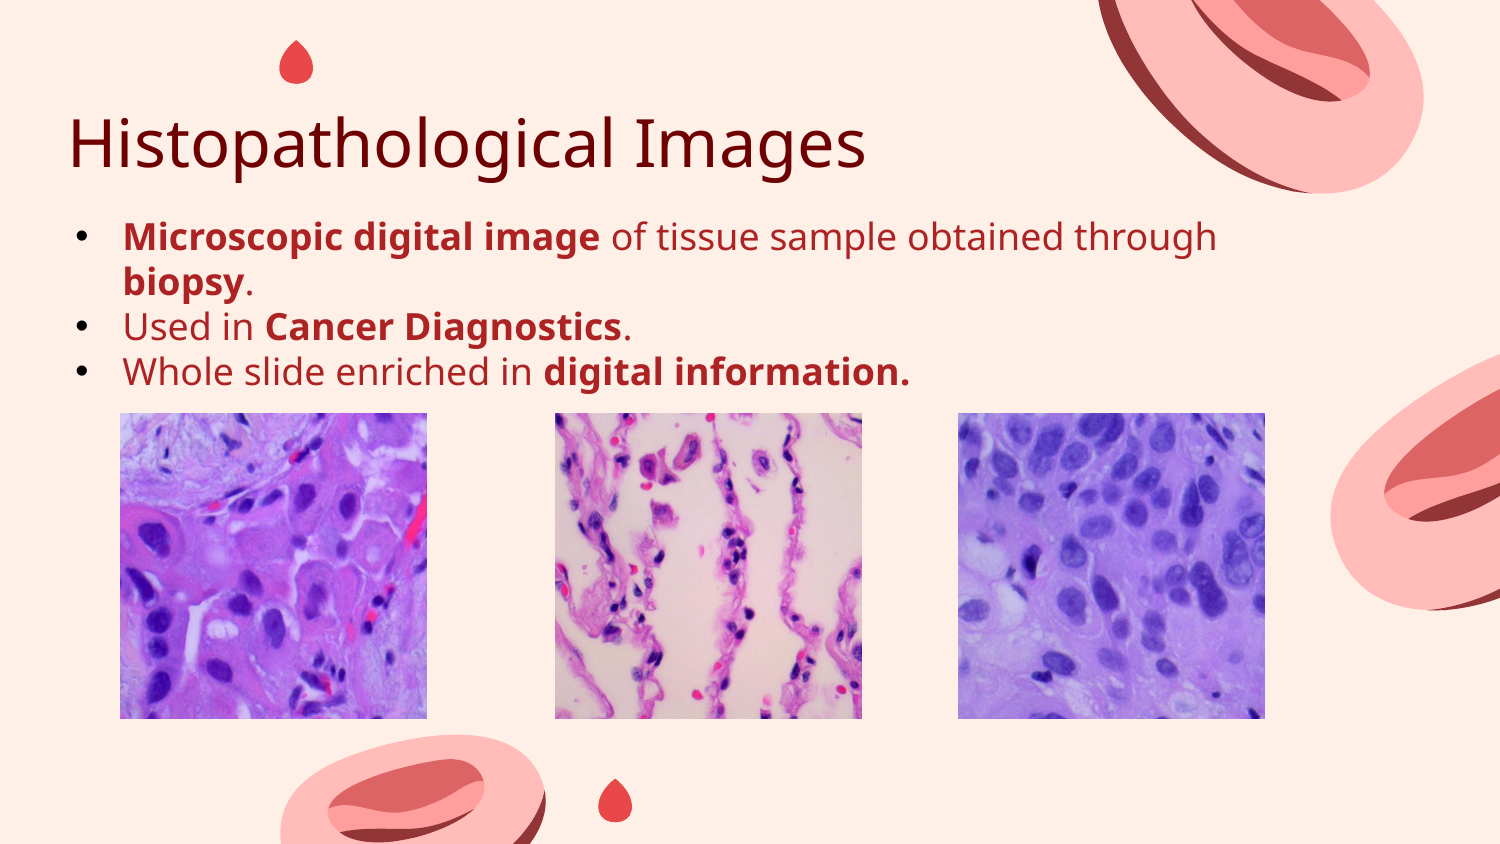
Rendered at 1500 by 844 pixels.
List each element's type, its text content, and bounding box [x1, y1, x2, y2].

title Histopathological Images [0, 78, 997, 195]
text_box Microscopic digital image of tissue sample obtained through biopsy. Used in Cancer Diagnostics. Whole slide enriched in digital information. [60, 205, 1290, 401]
picture [120, 413, 427, 720]
picture [958, 413, 1265, 720]
picture [555, 413, 862, 720]
